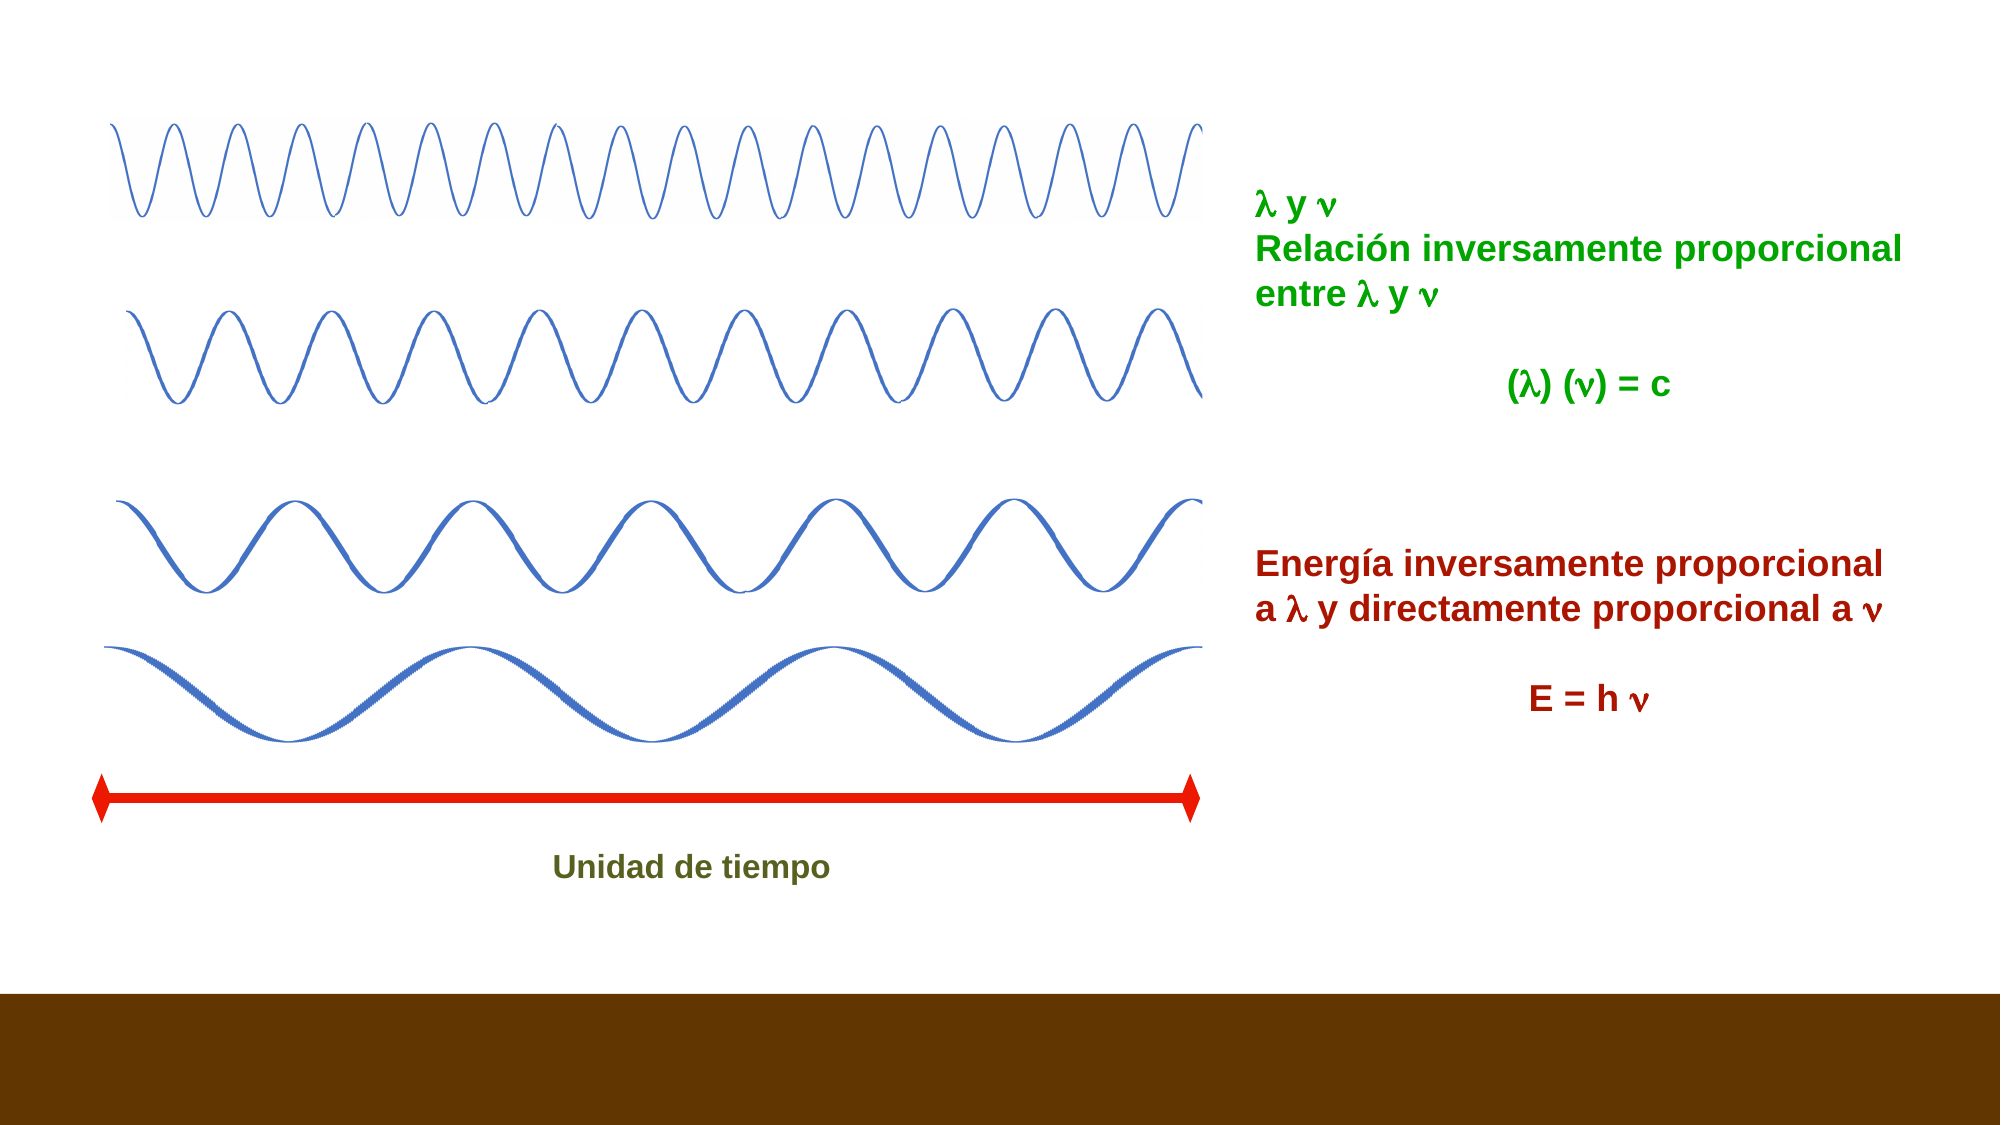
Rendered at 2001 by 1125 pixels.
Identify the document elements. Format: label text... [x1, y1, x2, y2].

text_box l y n Relación inversamente proporcional entre l y n (l) (n) = c Energía inversamente proporcional a l y directamente proporcional a n E = h n [1639, 171, 1938, 727]
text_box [101, 83, 1639, 834]
text_box Unidad de tiempo [537, 837, 846, 893]
